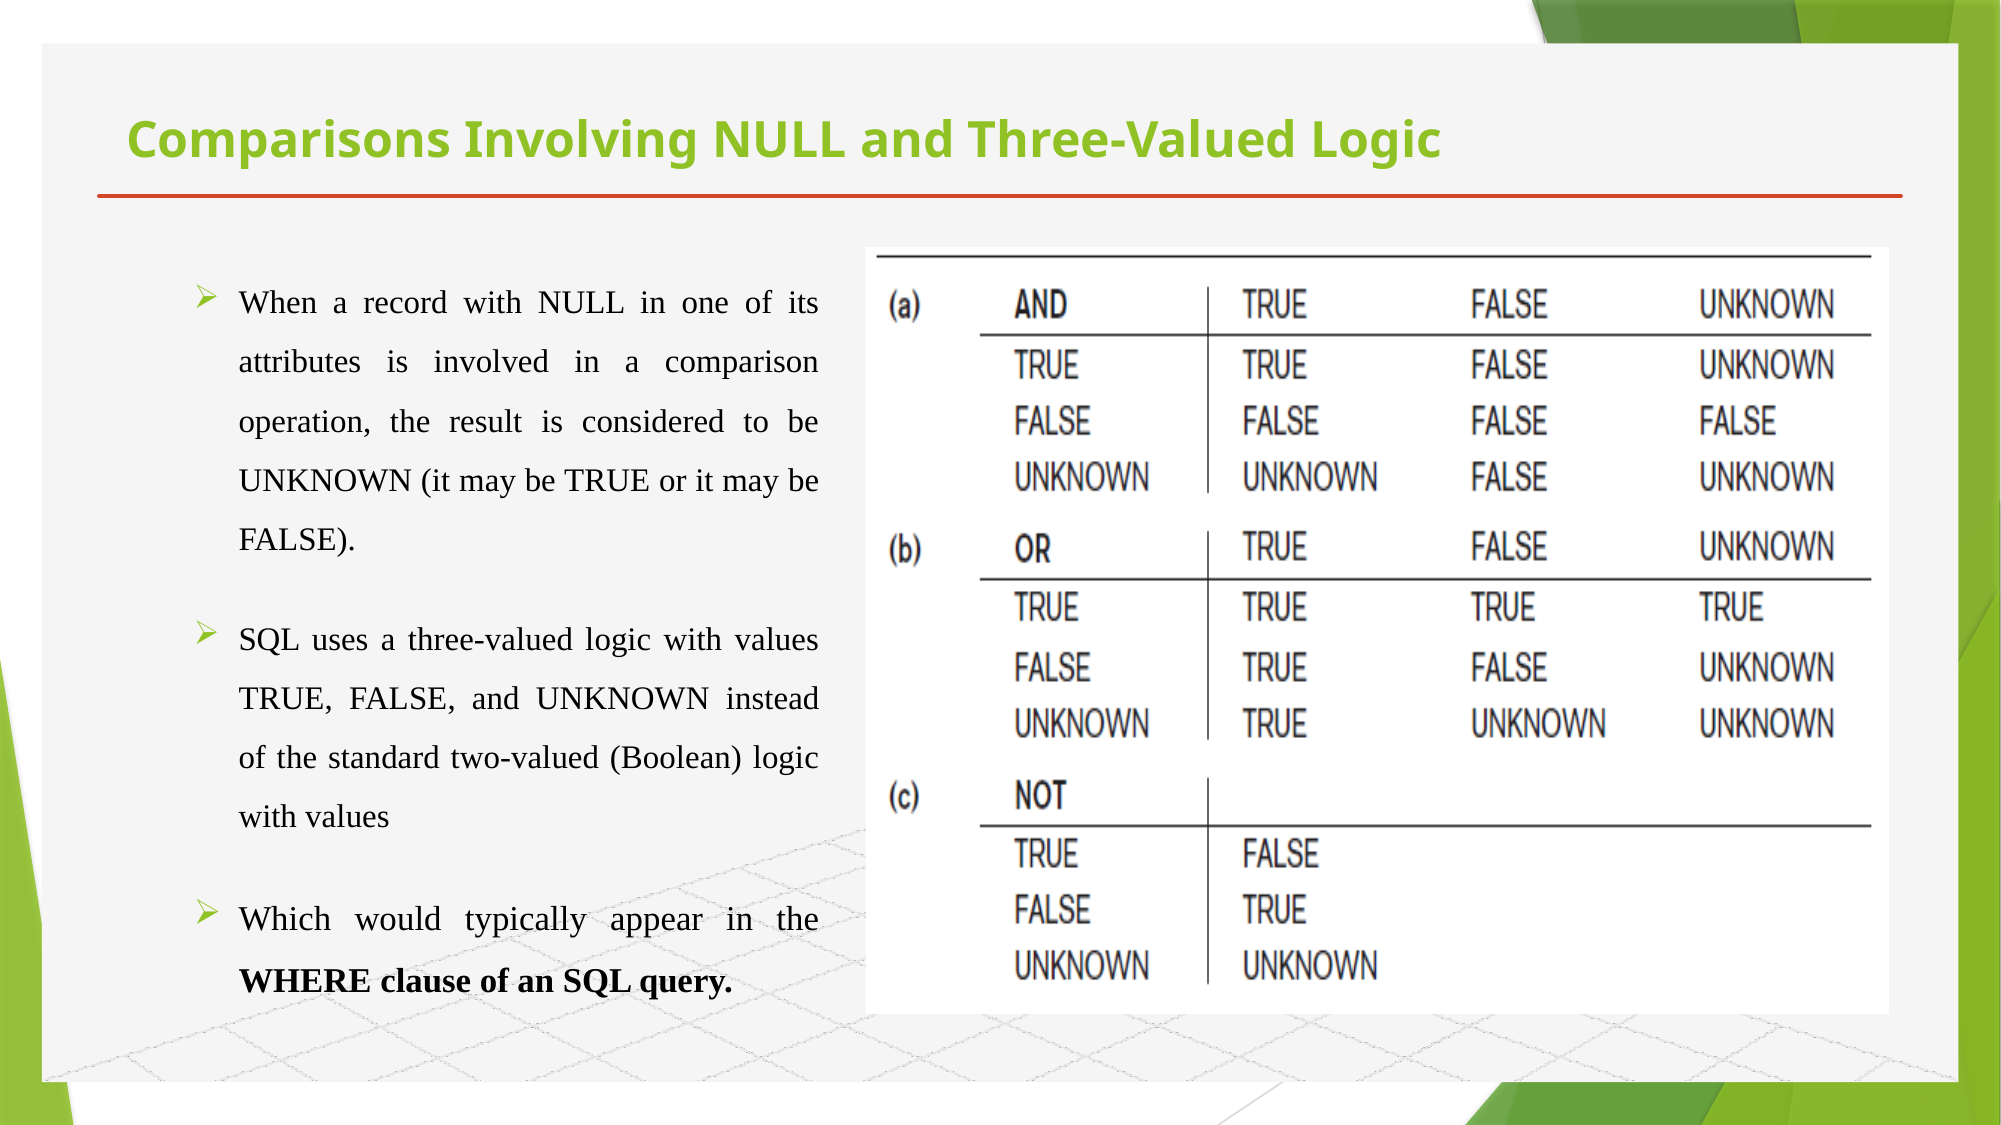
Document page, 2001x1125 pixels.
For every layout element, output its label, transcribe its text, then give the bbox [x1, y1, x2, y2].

picture [44, 246, 1956, 1081]
title Comparisons Involving NULL and Three-Valued Logic [111, 99, 1889, 194]
list When a record with NULL in one of its attributes is involved in a comparison operation, the result is considered to be UNKNOWN (it may be TRUE or it may be FALSE). SQL uses a three-valued logic with values TRUE, FALSE, and UNKNOWN instead of the standard two-valued (Boolean) logic with values Which would typically appear in the WHERE clause of an SQL query. [178, 247, 836, 1014]
